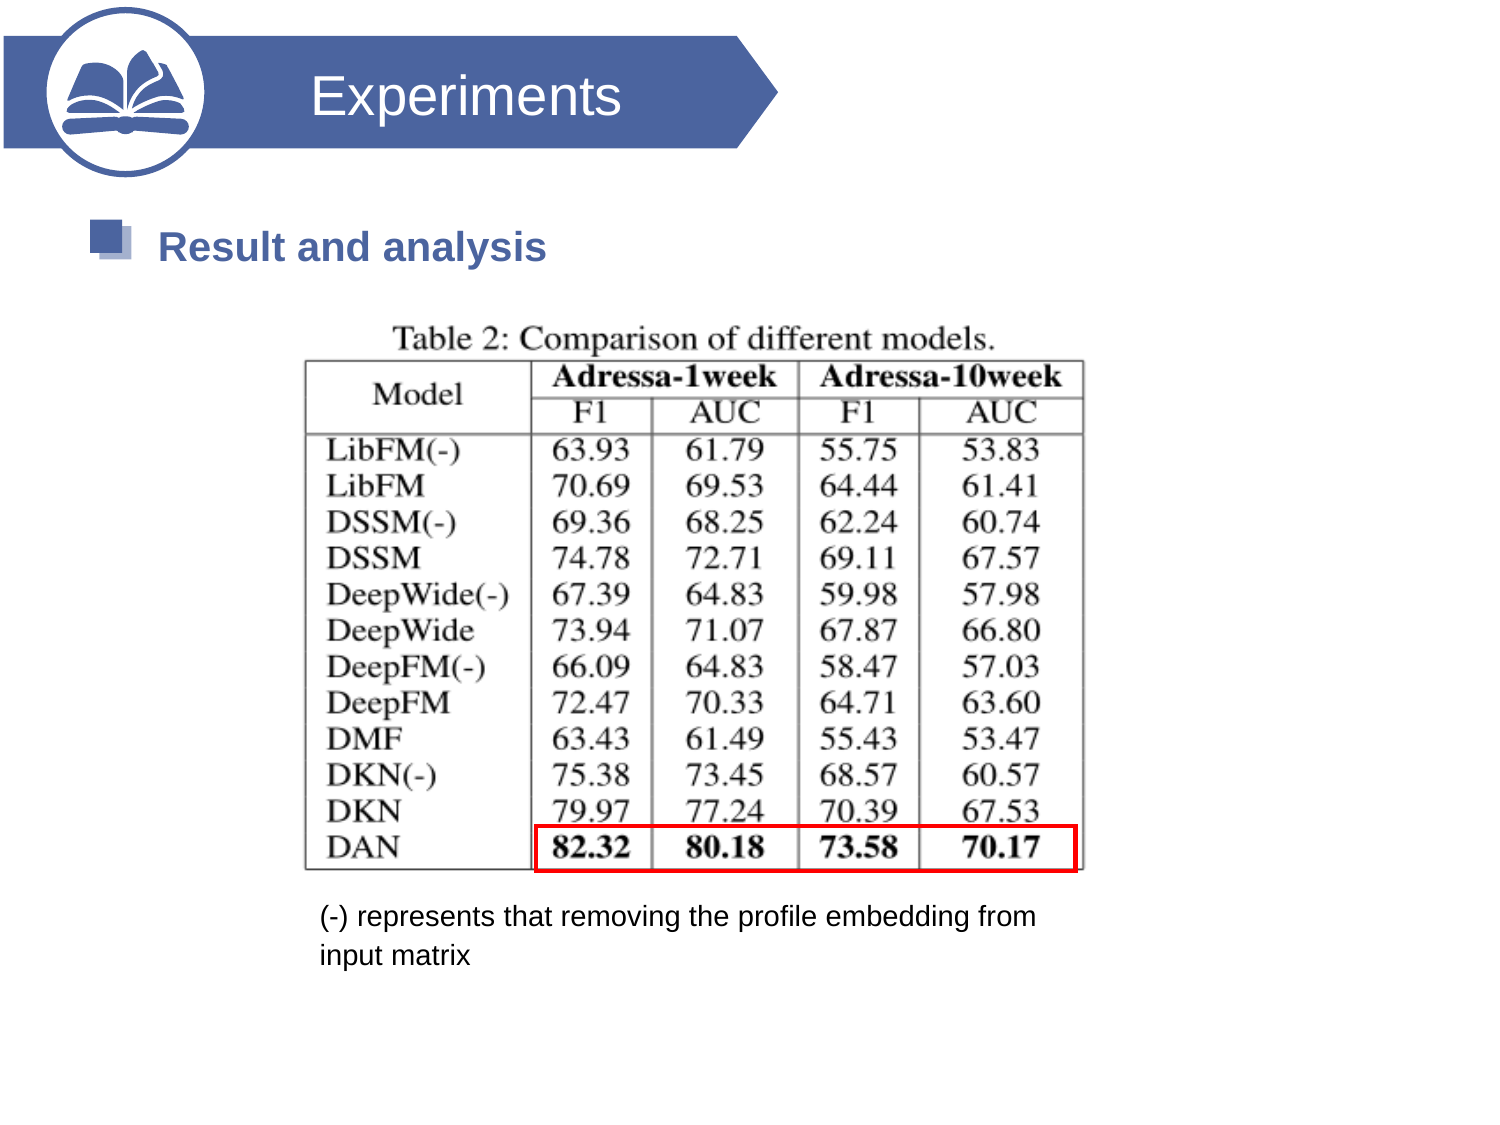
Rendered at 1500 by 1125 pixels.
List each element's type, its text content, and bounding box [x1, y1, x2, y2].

text_box (-) represents that removing the profile embedding from input matrix [286, 887, 1101, 979]
text_box [89, 219, 123, 254]
text_box [42, 9, 209, 176]
picture [277, 306, 1109, 887]
text_box Experiments [295, 52, 639, 135]
text_box [186, 34, 780, 152]
text_box Result and analysis [143, 187, 885, 278]
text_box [62, 50, 189, 135]
text_box [98, 225, 132, 260]
text_box [2, 34, 65, 150]
